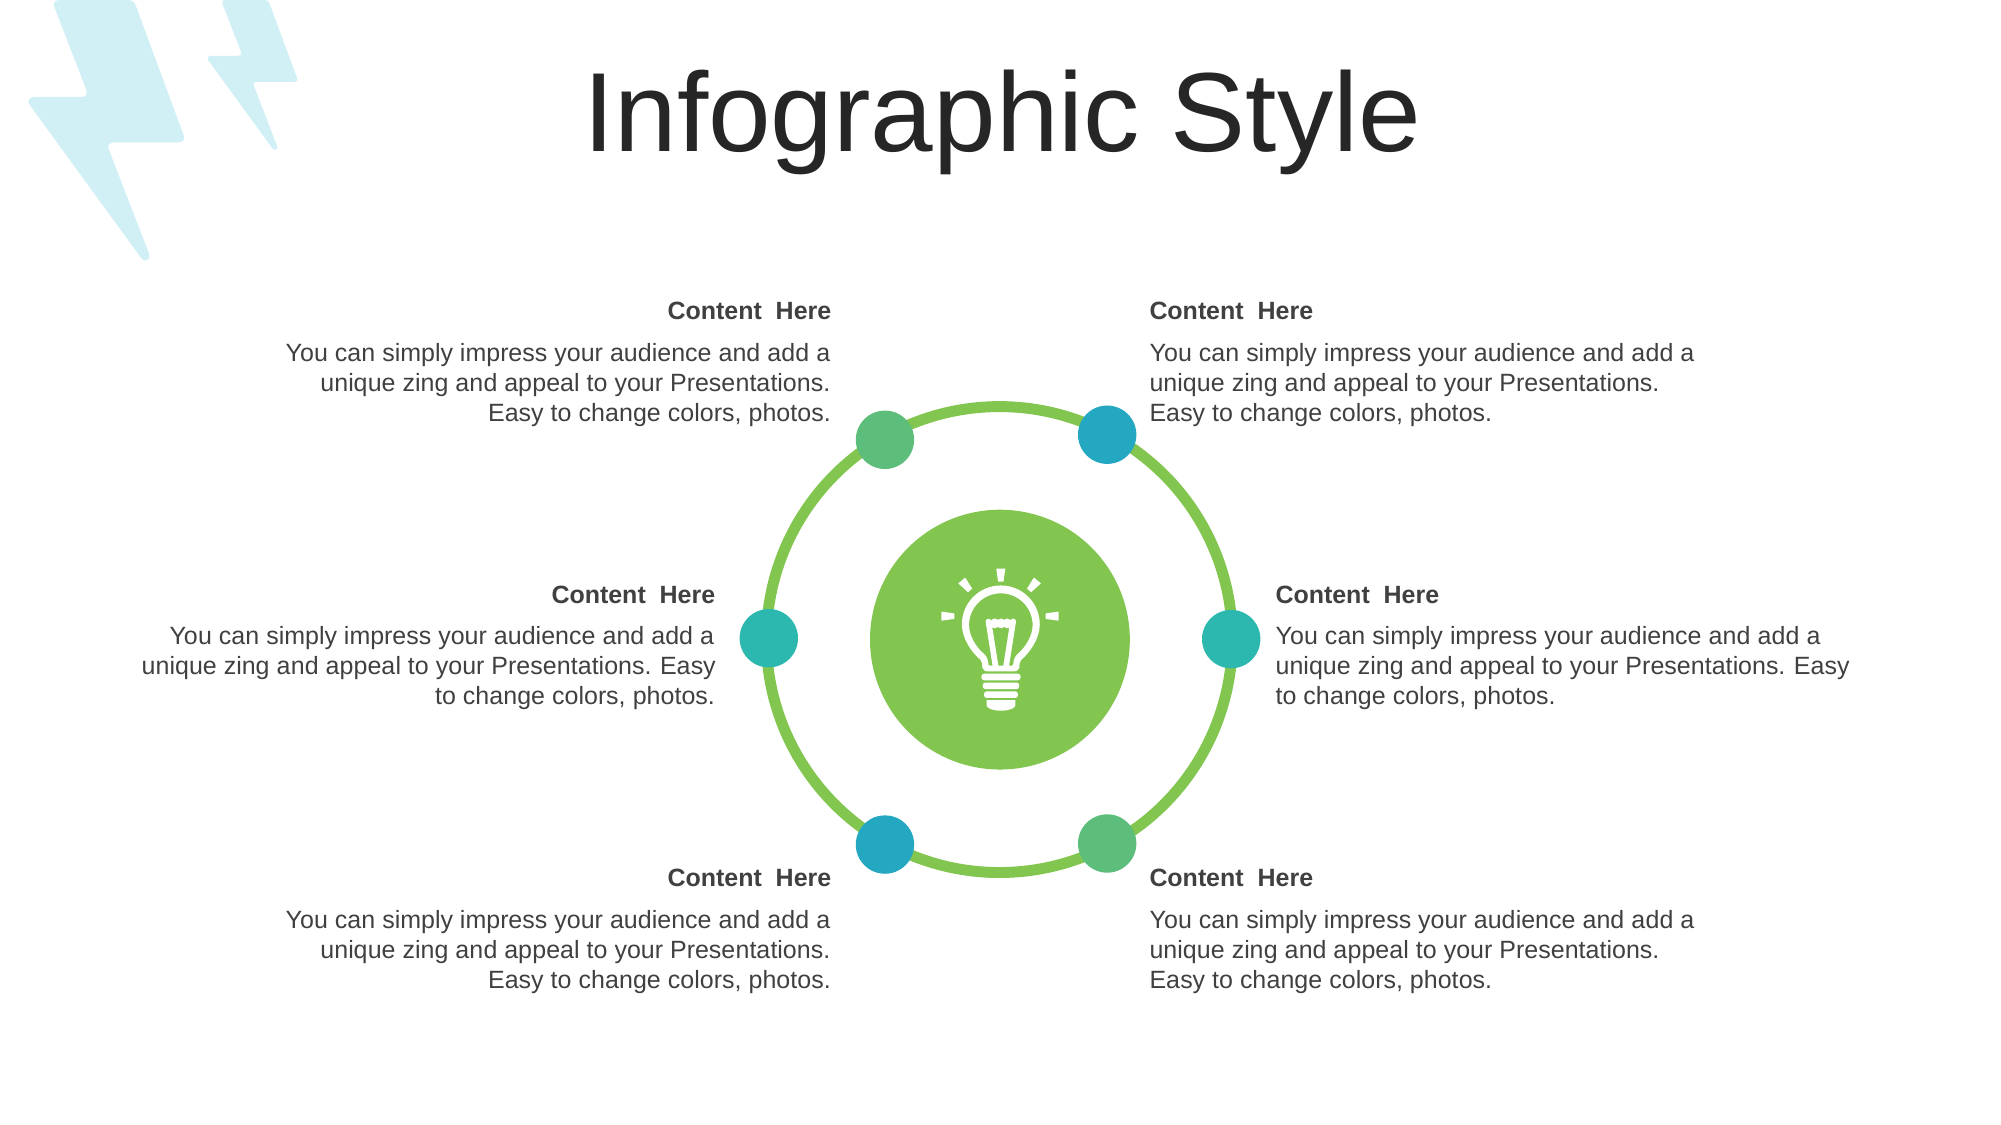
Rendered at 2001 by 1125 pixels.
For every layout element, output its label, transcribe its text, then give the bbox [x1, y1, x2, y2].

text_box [1149, 853, 1720, 1002]
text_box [133, 570, 731, 719]
list Infographic Style [53, 55, 1952, 175]
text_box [739, 405, 1261, 874]
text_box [276, 853, 847, 1002]
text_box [1275, 570, 1870, 719]
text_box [1149, 287, 1720, 435]
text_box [276, 287, 847, 435]
